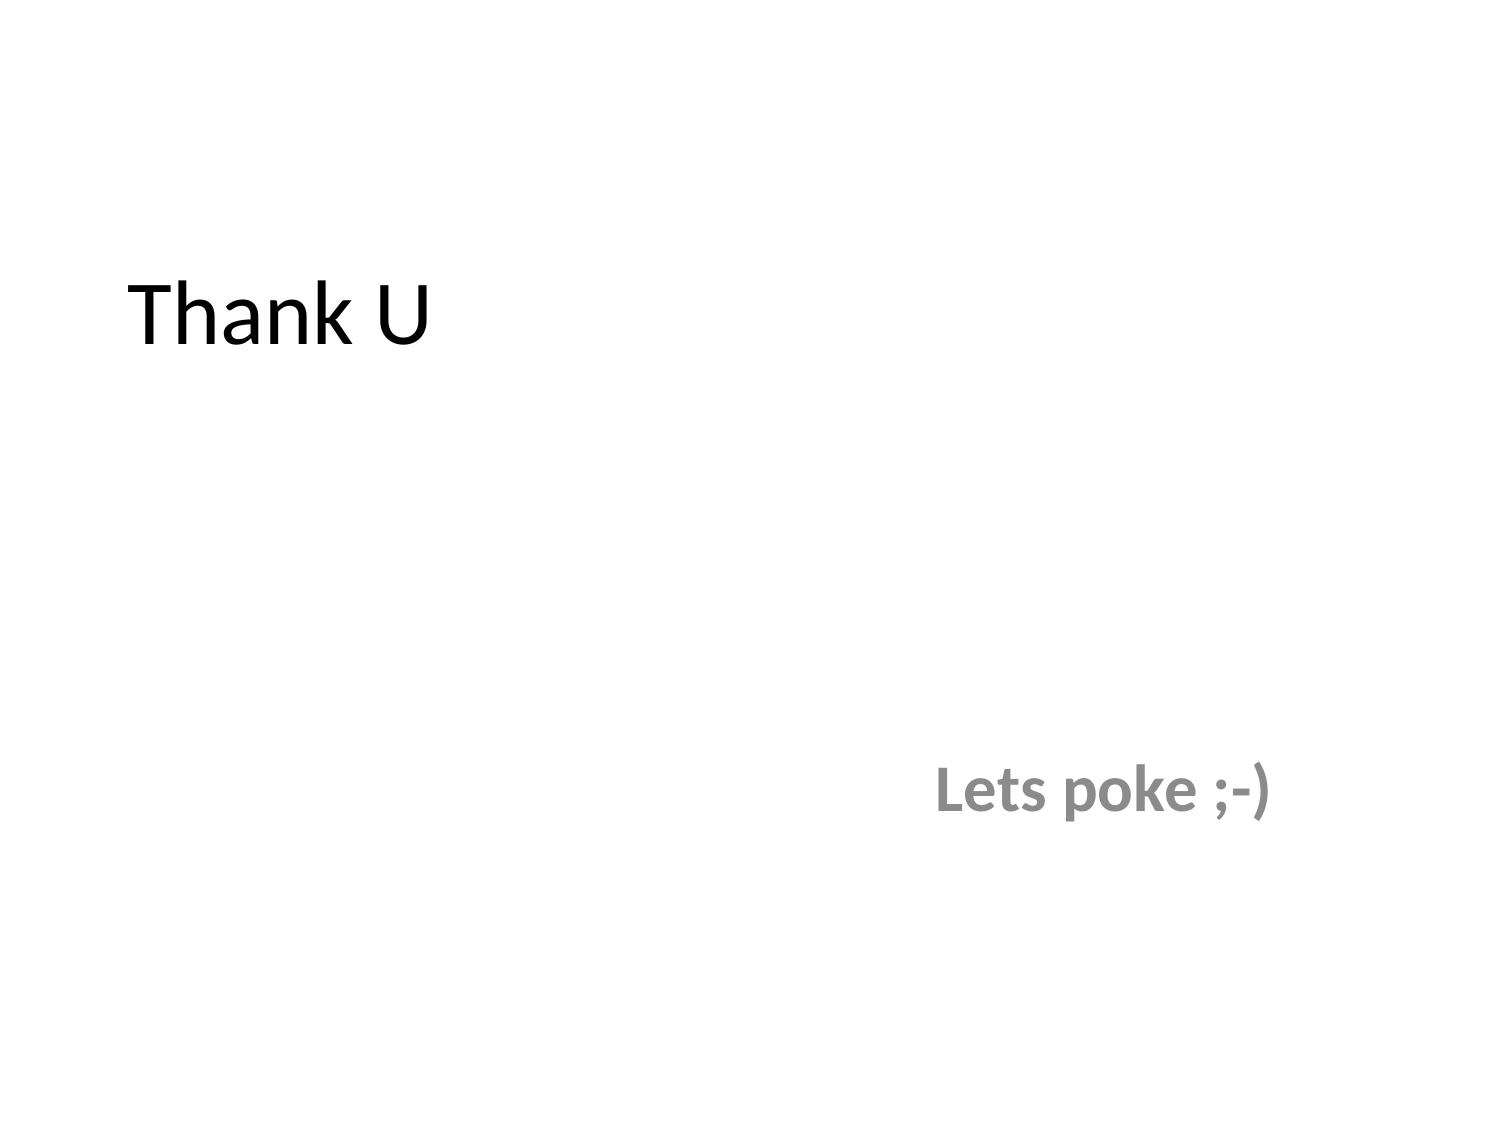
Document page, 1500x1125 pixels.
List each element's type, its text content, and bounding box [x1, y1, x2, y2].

subtitle Lets poke ;-) [750, 737, 1288, 938]
title Thank U [112, 187, 1388, 429]
